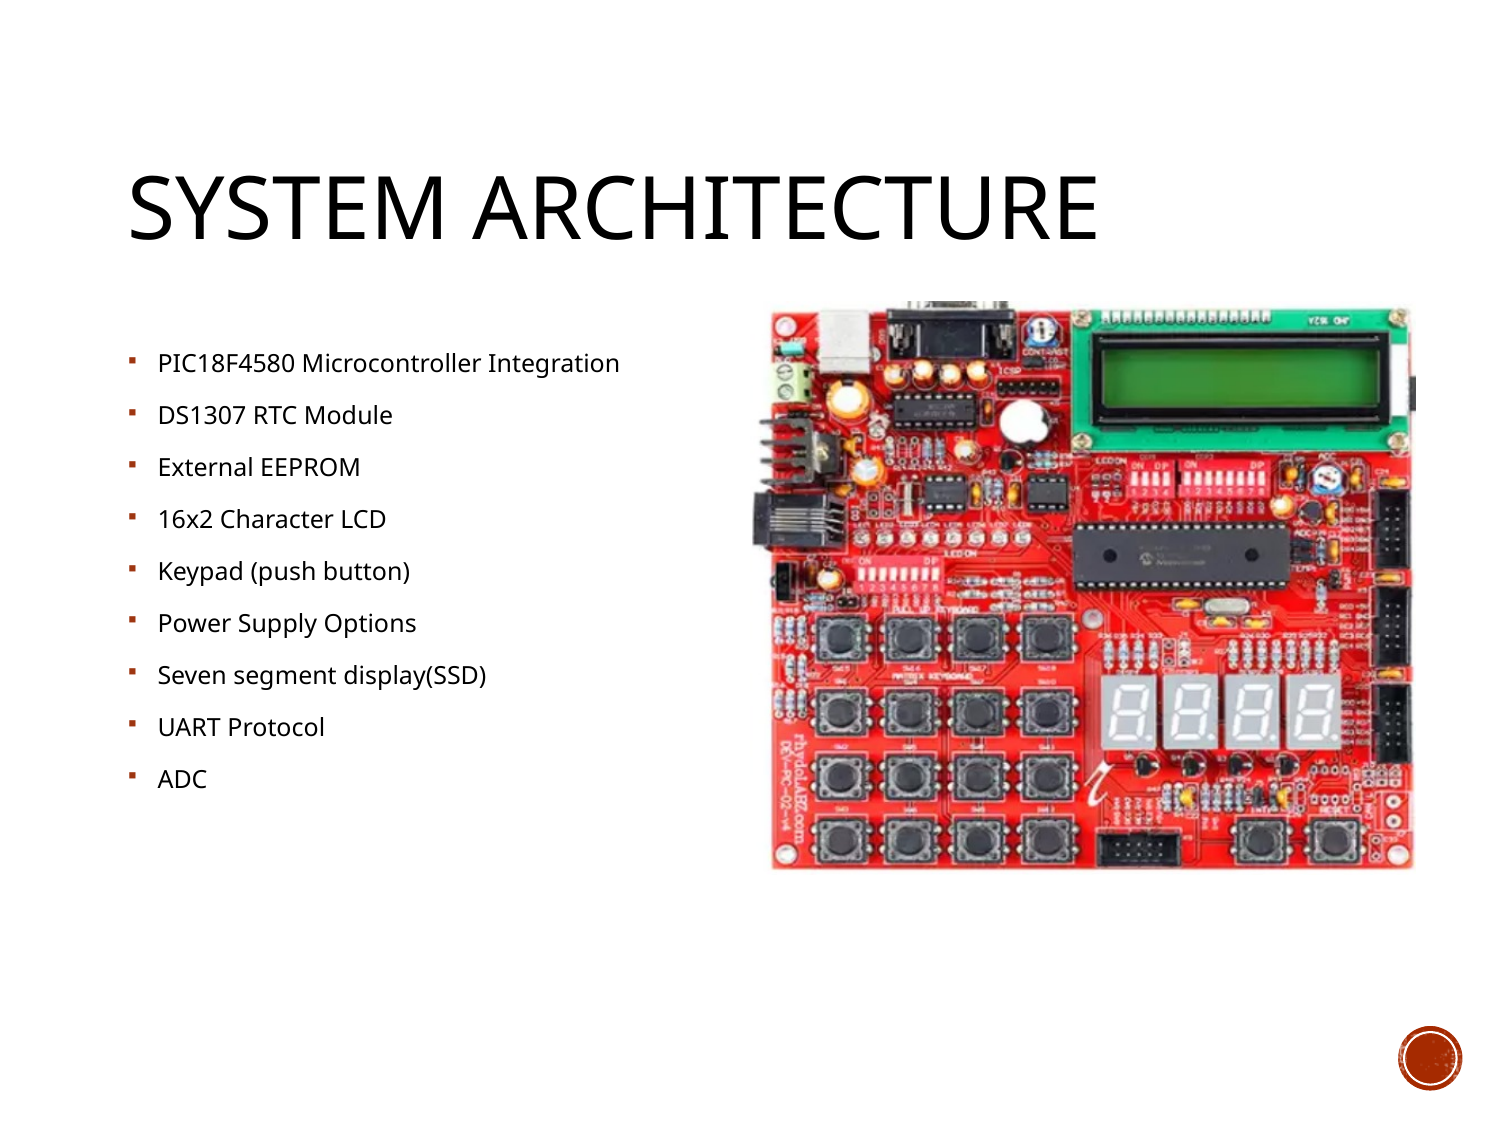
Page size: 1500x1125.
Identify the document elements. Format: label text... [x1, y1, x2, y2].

list PIC18F4580 Microcontroller Integration DS1307 RTC Module External EEPROM 16x2 Character LCD Keypad (push button) Power Supply Options Seven segment display(SSD) UART Protocol ADC [112, 343, 749, 863]
title System Architecture [112, 79, 1388, 343]
picture [750, 301, 1416, 875]
